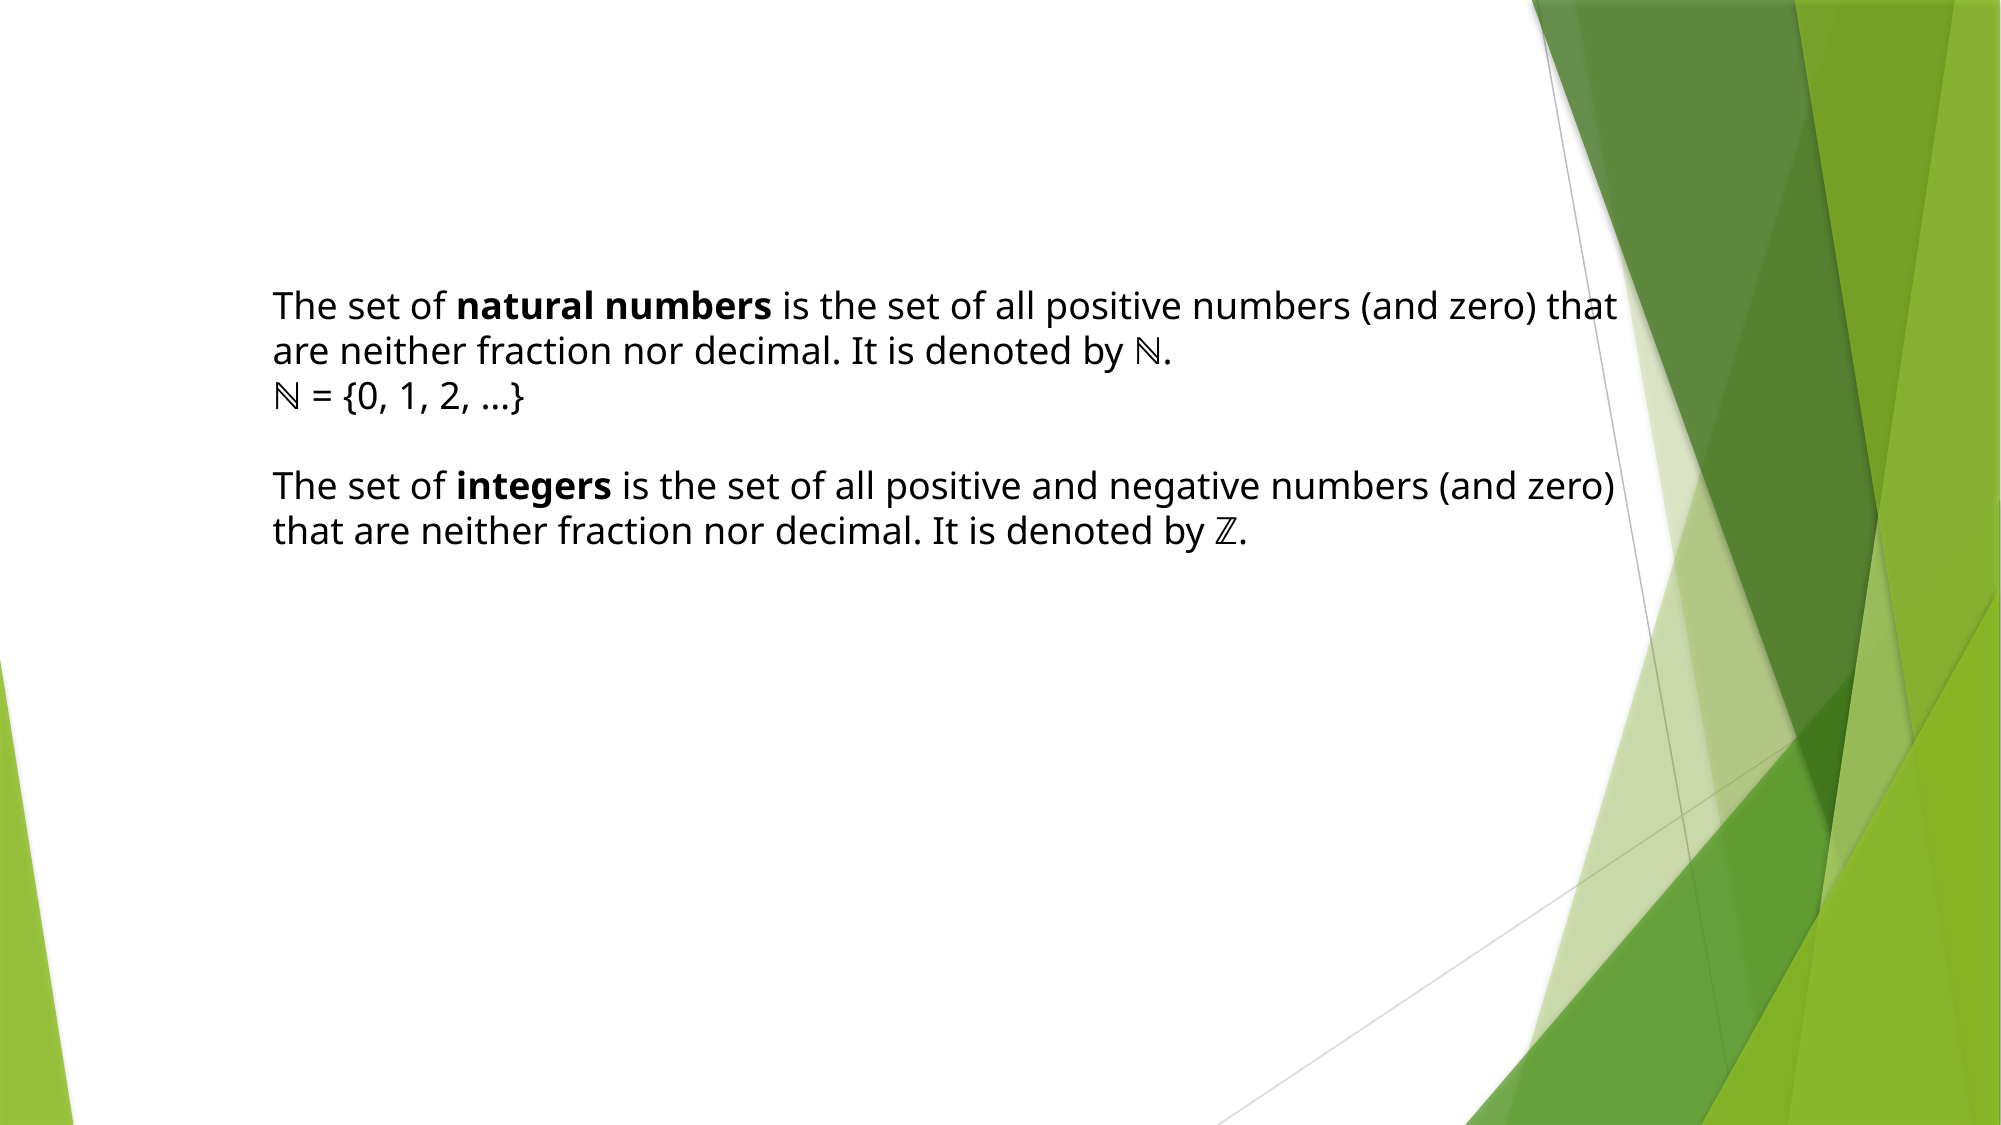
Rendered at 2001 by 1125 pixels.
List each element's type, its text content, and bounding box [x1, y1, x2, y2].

text_box The set of natural numbers is the set of all positive numbers (and zero) that are neither fraction nor decimal. It is denoted by ℕ. ℕ = {0, 1, 2, …} The set of integers is the set of all positive and negative numbers (and zero) that are neither fraction nor decimal. It is denoted by ℤ. [258, 229, 1691, 559]
